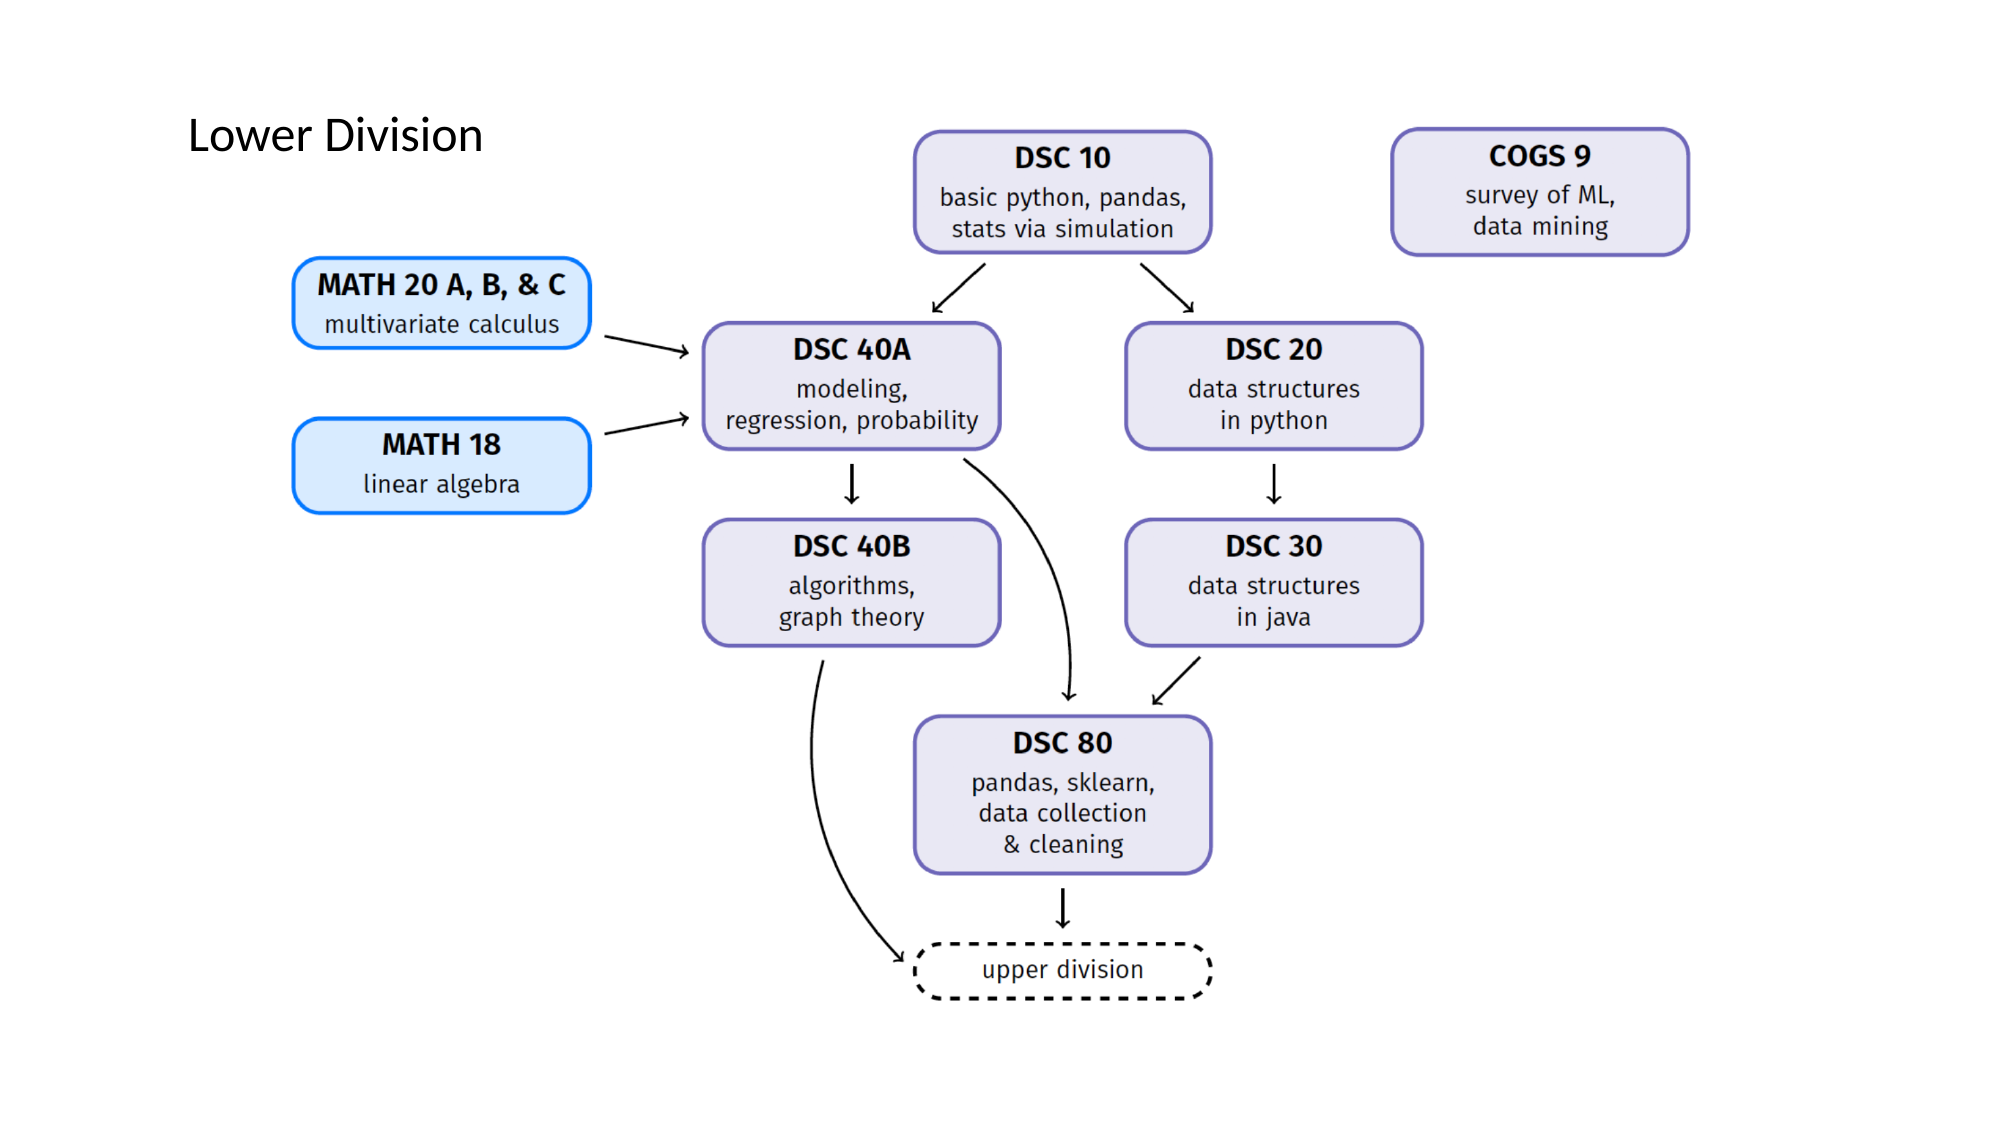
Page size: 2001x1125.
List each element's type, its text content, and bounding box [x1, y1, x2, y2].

text_box Lower Division [173, 94, 594, 169]
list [250, 105, 1750, 1020]
